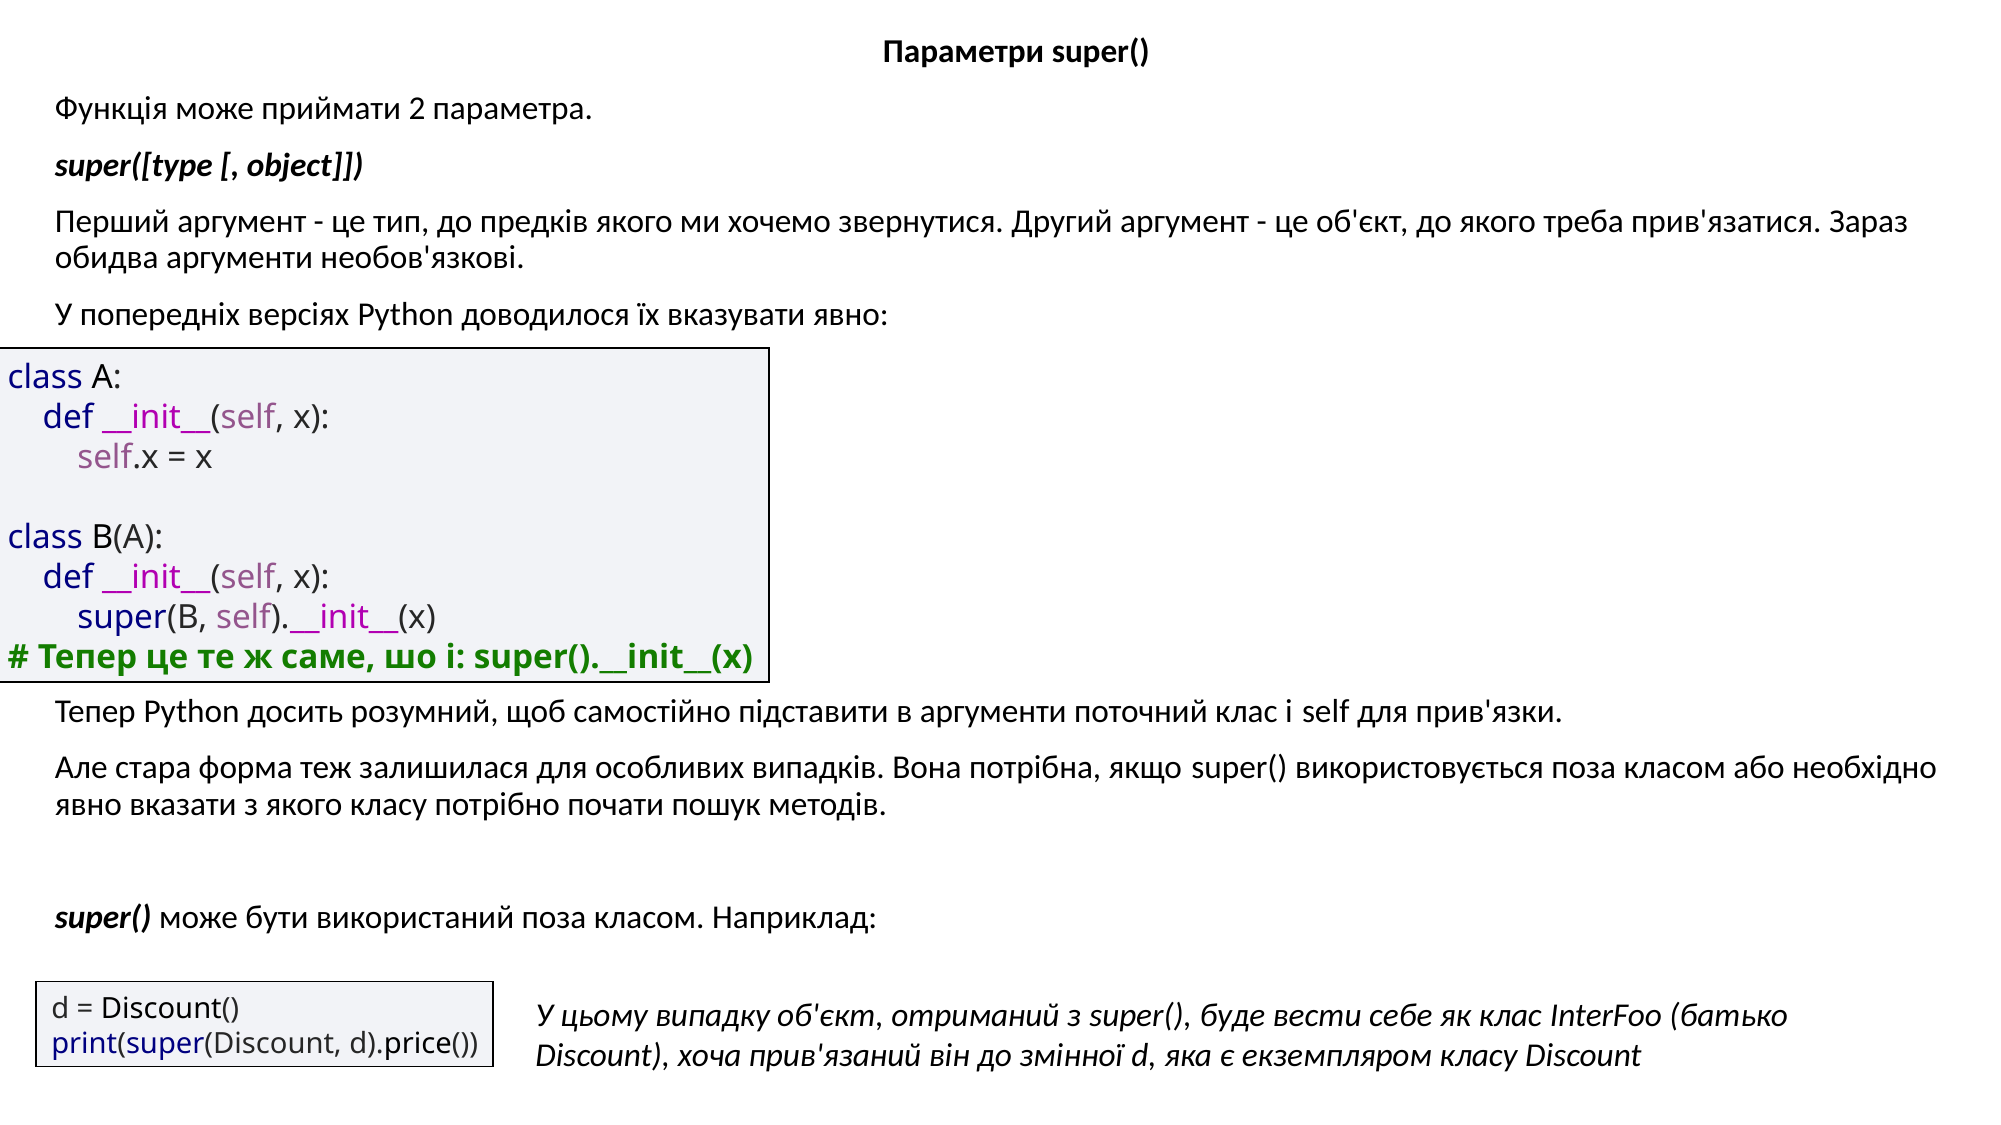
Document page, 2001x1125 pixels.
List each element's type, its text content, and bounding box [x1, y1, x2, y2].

list Параметри super() Функція може приймати 2 параметра. super([type [, object]]) Перший аргумент - це тип, до предків якого ми хочемо звернутися. Другий аргумент - це об'єкт, до якого треба прив'язатися. Зараз обидва аргументи необов'язкові. У попередніх версіях Python доводилося їх вказувати явно: Тепер Python досить розумний, щоб самостійно підставити в аргументи поточний клас і self для прив'язки. Але стара форма теж залишилася для особливих випадків. Вона потрібна, якщо super() використовується поза класом або необхідно явно вказати з якого класу потрібно почати пошук методів. super() може бути використаний поза класом. Наприклад: [40, 26, 2000, 1089]
text_box class A: def __init__(self, x): self.x = x class B(A): def __init__(self, x): super(B, self).__init__(x) # Тепер це те ж саме, шо і: super().__init__(x) [0, 347, 770, 683]
text_box d = Discount() print(super(Discount, d).price()) [36, 981, 494, 1067]
text_box У цьому випадку об'єкт, отриманий з super(), буде вести себе як клас InterFoo (батько Discount), хоча прив'язаний він до змінної d, яка є екземпляром класу Discount [520, 985, 1840, 1081]
